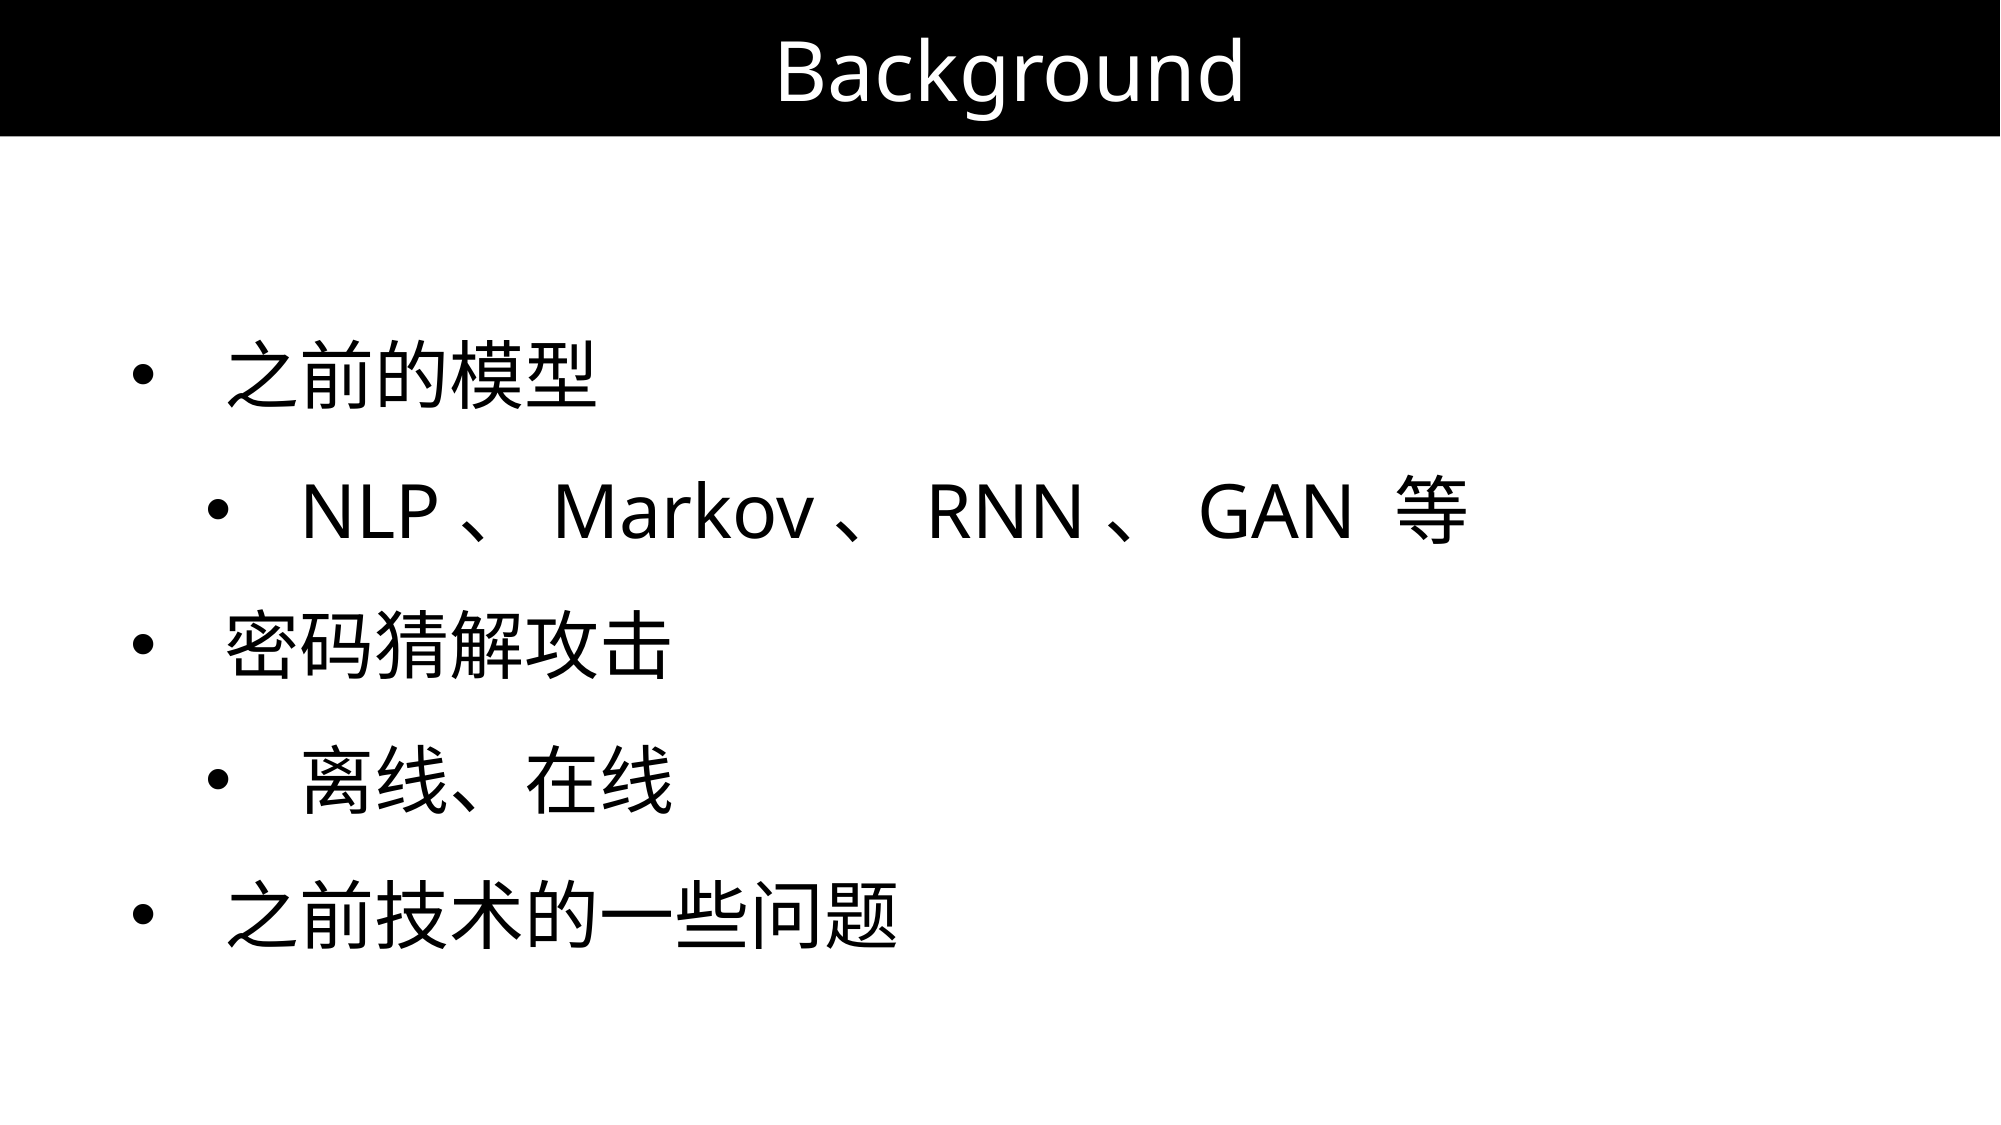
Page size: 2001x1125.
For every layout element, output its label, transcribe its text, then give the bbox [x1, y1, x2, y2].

text_box 之前的模型 NLP、Markov、RNN、GAN 等 密码猜解攻击 离线、在线 之前技术的一些问题 [115, 276, 1874, 967]
text_box Background [0, 0, 2000, 137]
